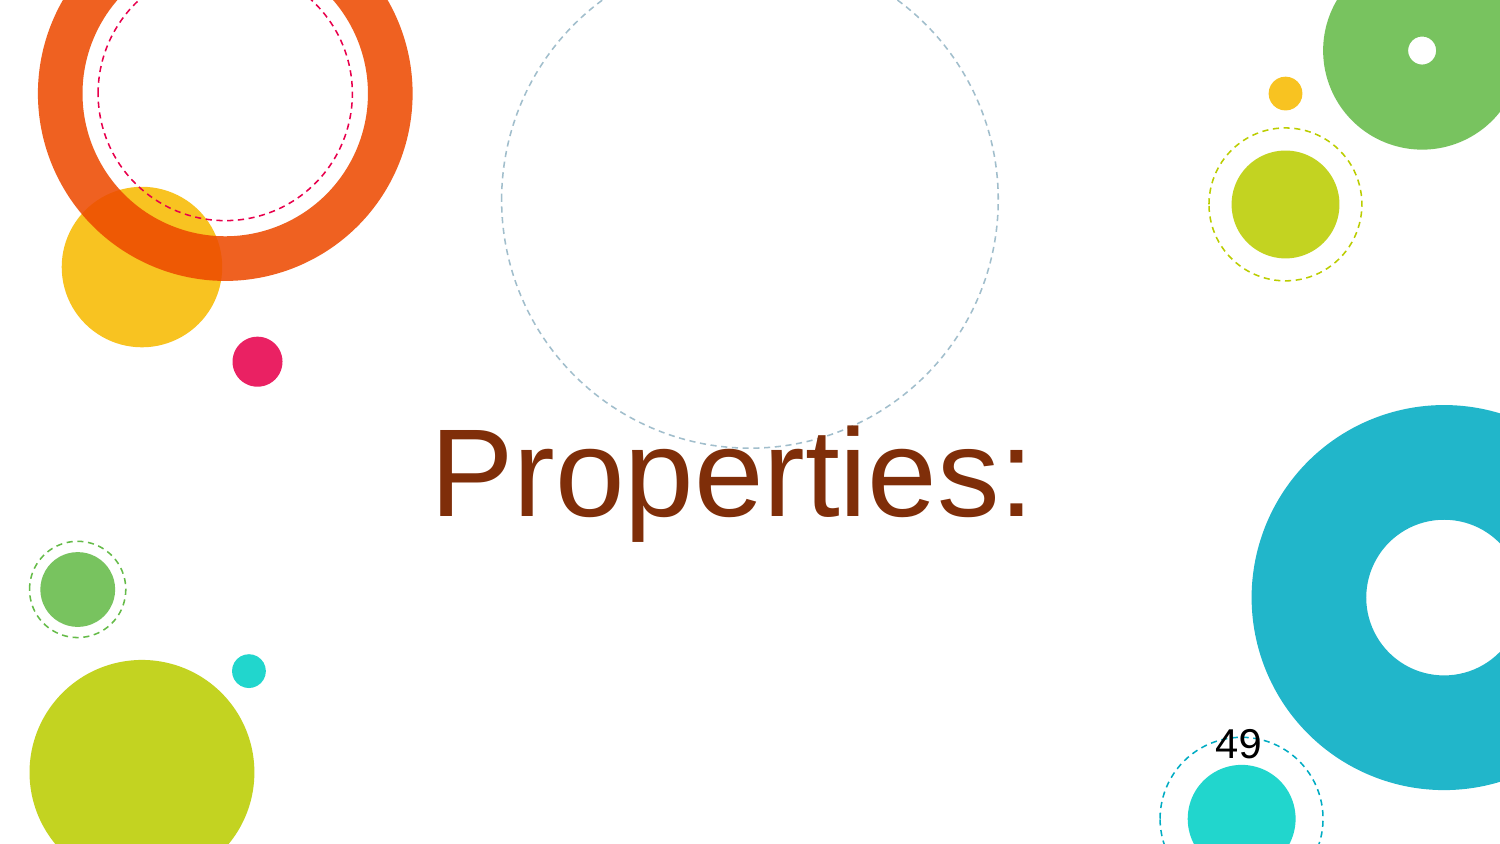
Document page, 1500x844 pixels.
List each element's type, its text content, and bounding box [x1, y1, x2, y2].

text_box 49 [1200, 709, 1289, 775]
text_box Properties: [415, 384, 1085, 550]
